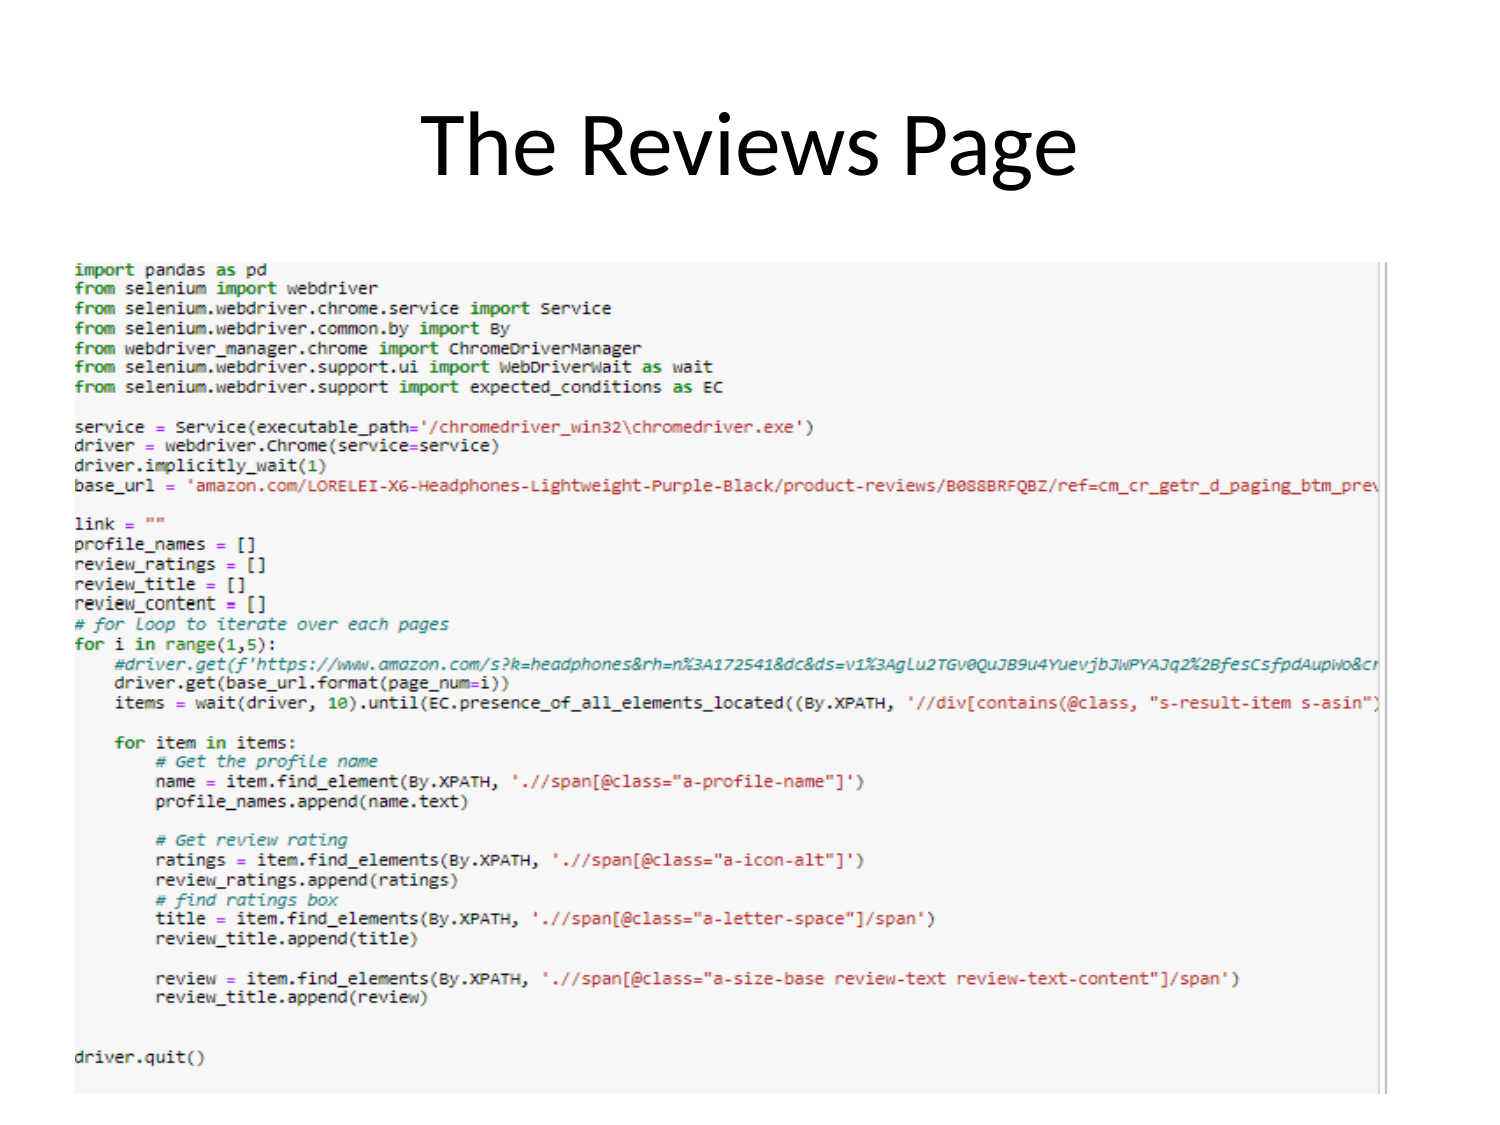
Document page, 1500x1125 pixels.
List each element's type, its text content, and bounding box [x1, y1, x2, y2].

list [74, 262, 1389, 1095]
title The Reviews Page [75, 45, 1425, 233]
